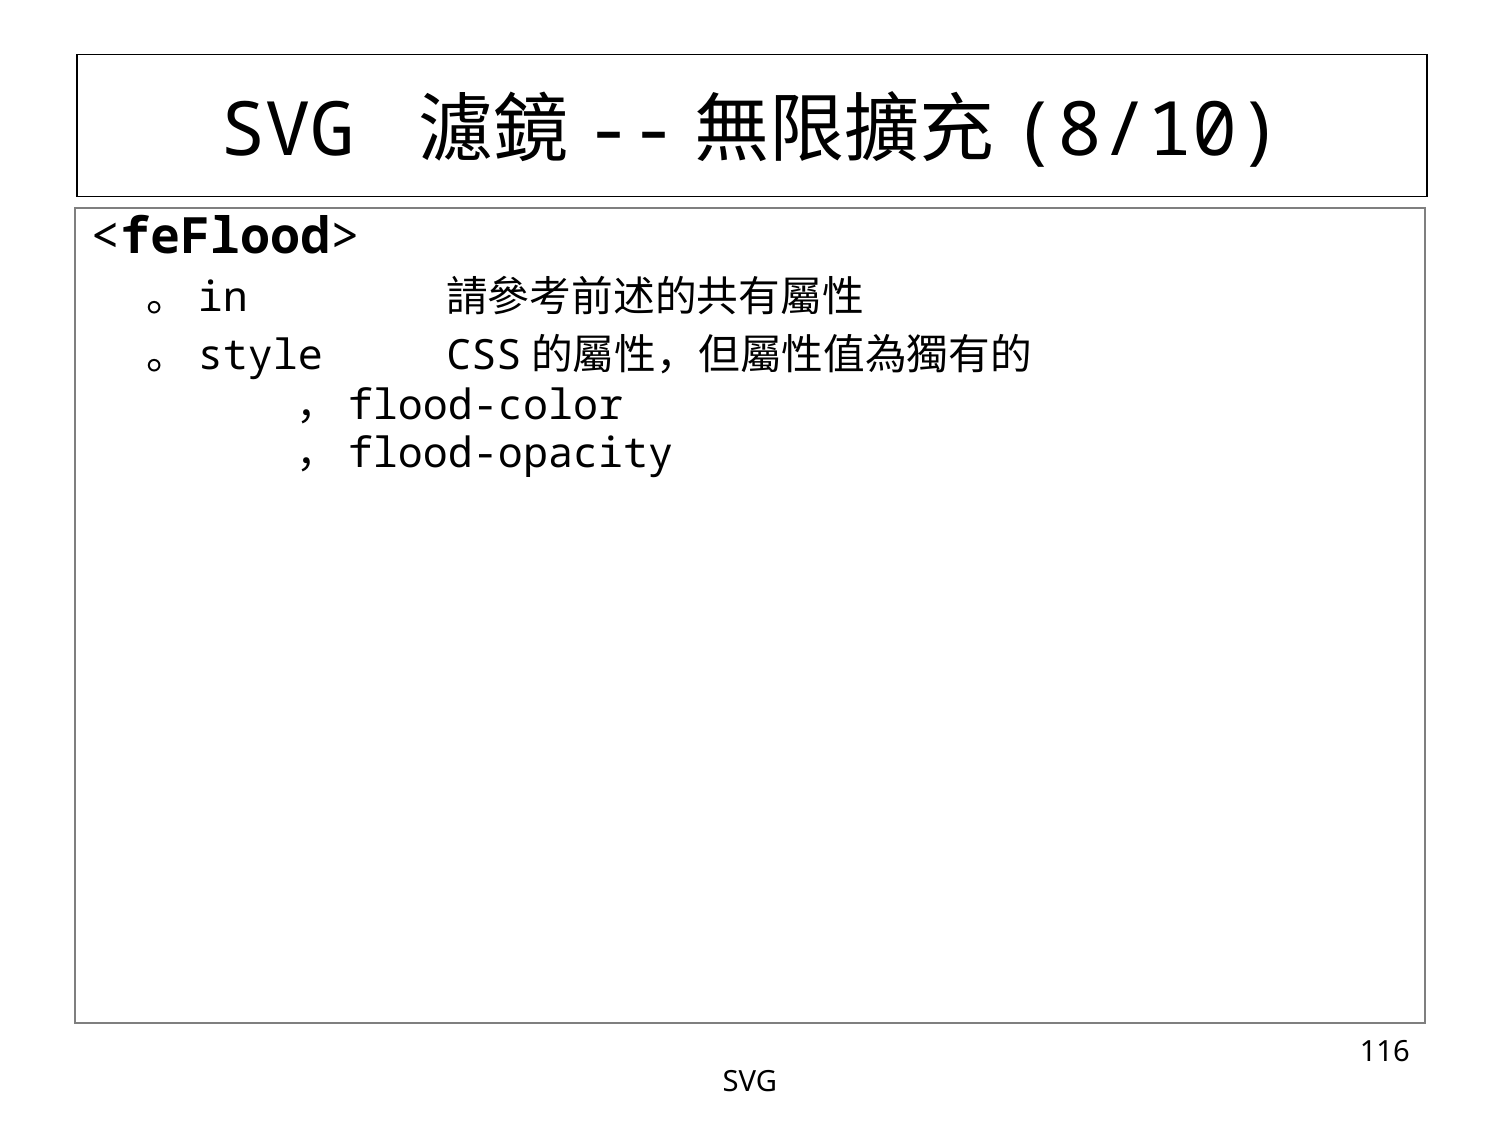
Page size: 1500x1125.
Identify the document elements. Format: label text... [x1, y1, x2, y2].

text_box SVG [512, 1054, 988, 1125]
text_box ‹#› [1074, 1024, 1425, 1103]
title SVG 濾鏡--無限擴充(8/10) [76, 54, 1427, 197]
list <feFlood> 。in 請參考前述的共有屬性 。style CSS的屬性，但屬性值為獨有的 ，flood-color ，flood-opacity [75, 208, 1425, 1024]
